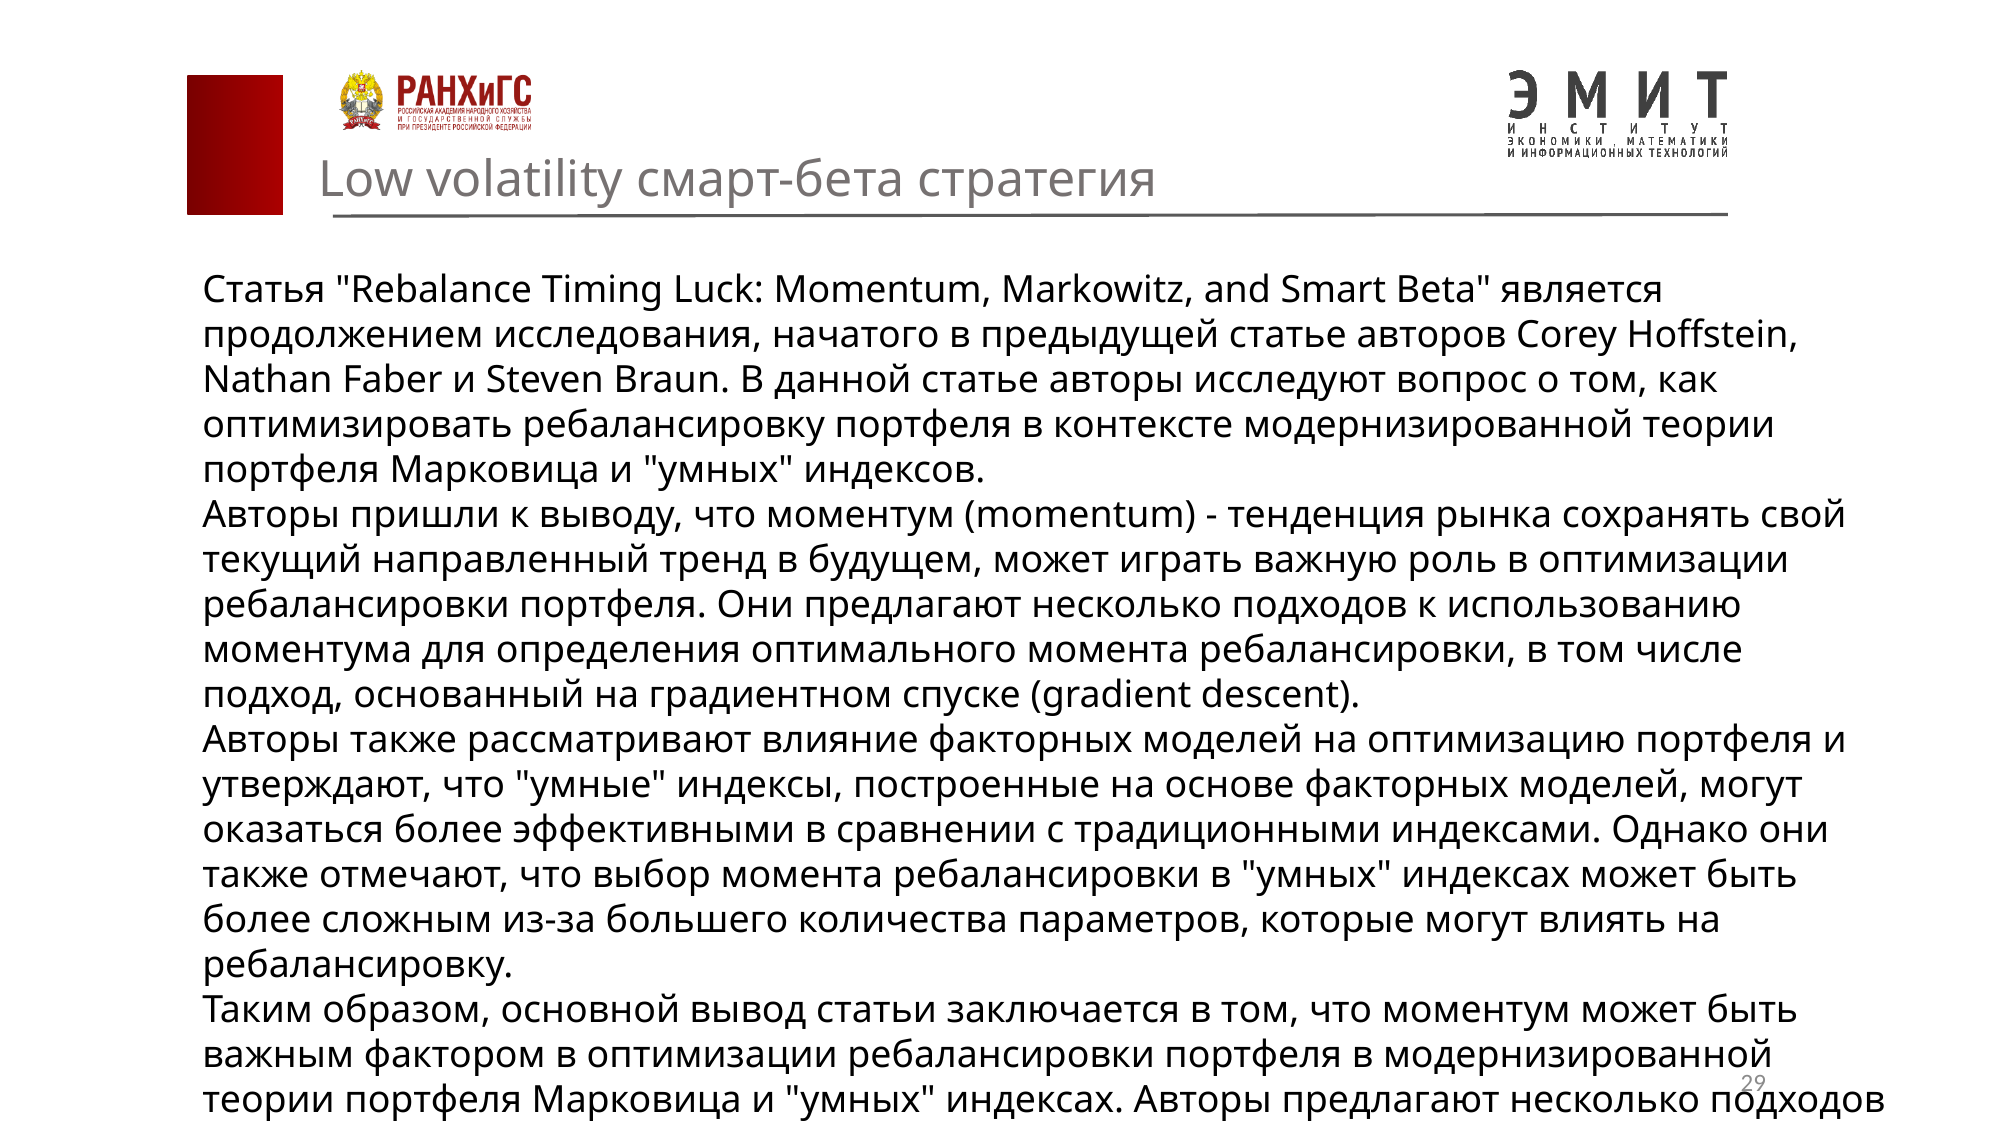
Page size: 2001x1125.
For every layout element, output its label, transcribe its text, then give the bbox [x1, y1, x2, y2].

text_box [187, 75, 283, 215]
picture [1508, 70, 1727, 158]
picture [339, 70, 531, 131]
text_box Low volatility смарт-бета стратегия [303, 139, 1697, 215]
text_box Статья "Rebalance Timing Luck: Momentum, Markowitz, and Smart Beta" является продолжением исследования, начатого в предыдущей статье авторов Corey Hoffstein, Nathan Faber и Steven Braun. В данной статье авторы исследуют вопрос о том, как оптимизировать ребалансировку портфеля в контексте модернизированной теории портфеля Марковица и "умных" индексов. Авторы пришли к выводу, что моментум (momentum) - тенденция рынка сохранять свой текущий направленный тренд в будущем, может играть важную роль в оптимизации ребалансировки портфеля. Они предлагают несколько подходов к использованию моментума для определения оптимального момента ребалансировки, в том числе подход, основанный на градиентном спуске (gradient descent). Авторы также рассматривают влияние факторных моделей на оптимизацию портфеля и утверждают, что "умные" индексы, построенные на основе факторных моделей, могут оказаться более эффективными в сравнении с традиционными индексами. Однако они также отмечают, что выбор момента ребалансировки в "умных" индексах может быть более сложным из-за большего количества параметров, которые могут влиять на ребалансировку. Таким образом, основной вывод статьи заключается в том, что моментум может быть важным фактором в оптимизации ребалансировки портфеля в модернизированной теории портфеля Марковица и "умных" индексах. Авторы предлагают несколько подходов к использованию моментума для определения оптимального момента ребалансировки, а также обсуждают влияние факторных моделей на оптимизацию портфеля. [187, 258, 1908, 1125]
